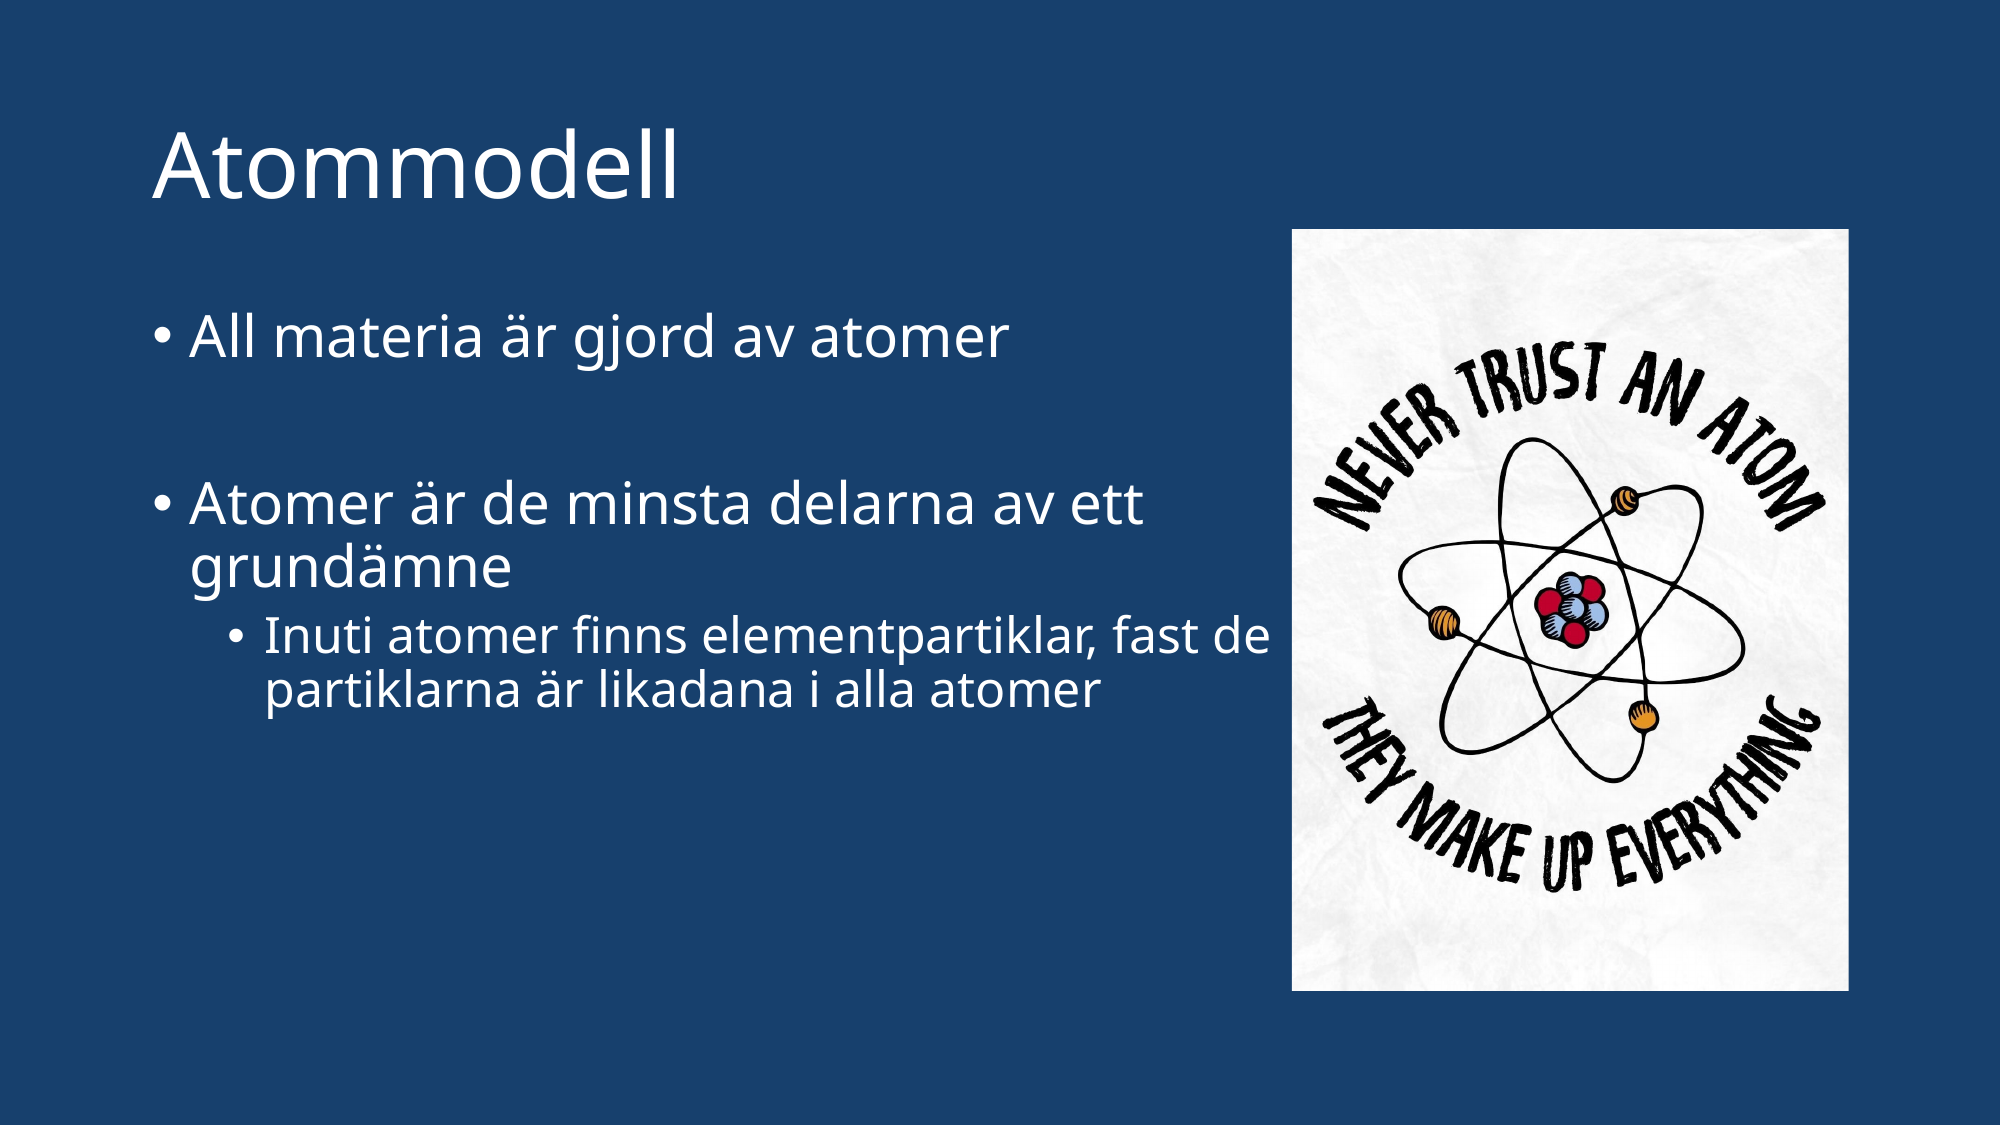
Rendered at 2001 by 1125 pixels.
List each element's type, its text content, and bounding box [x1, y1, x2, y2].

picture [1291, 229, 1850, 991]
title Atommodell [137, 59, 1863, 278]
list All materia är gjord av atomer Atomer är de minsta delarna av ett grundämne Inuti atomer finns elementpartiklar, fast de partiklarna är likadana i alla atomer [137, 299, 1333, 1014]
